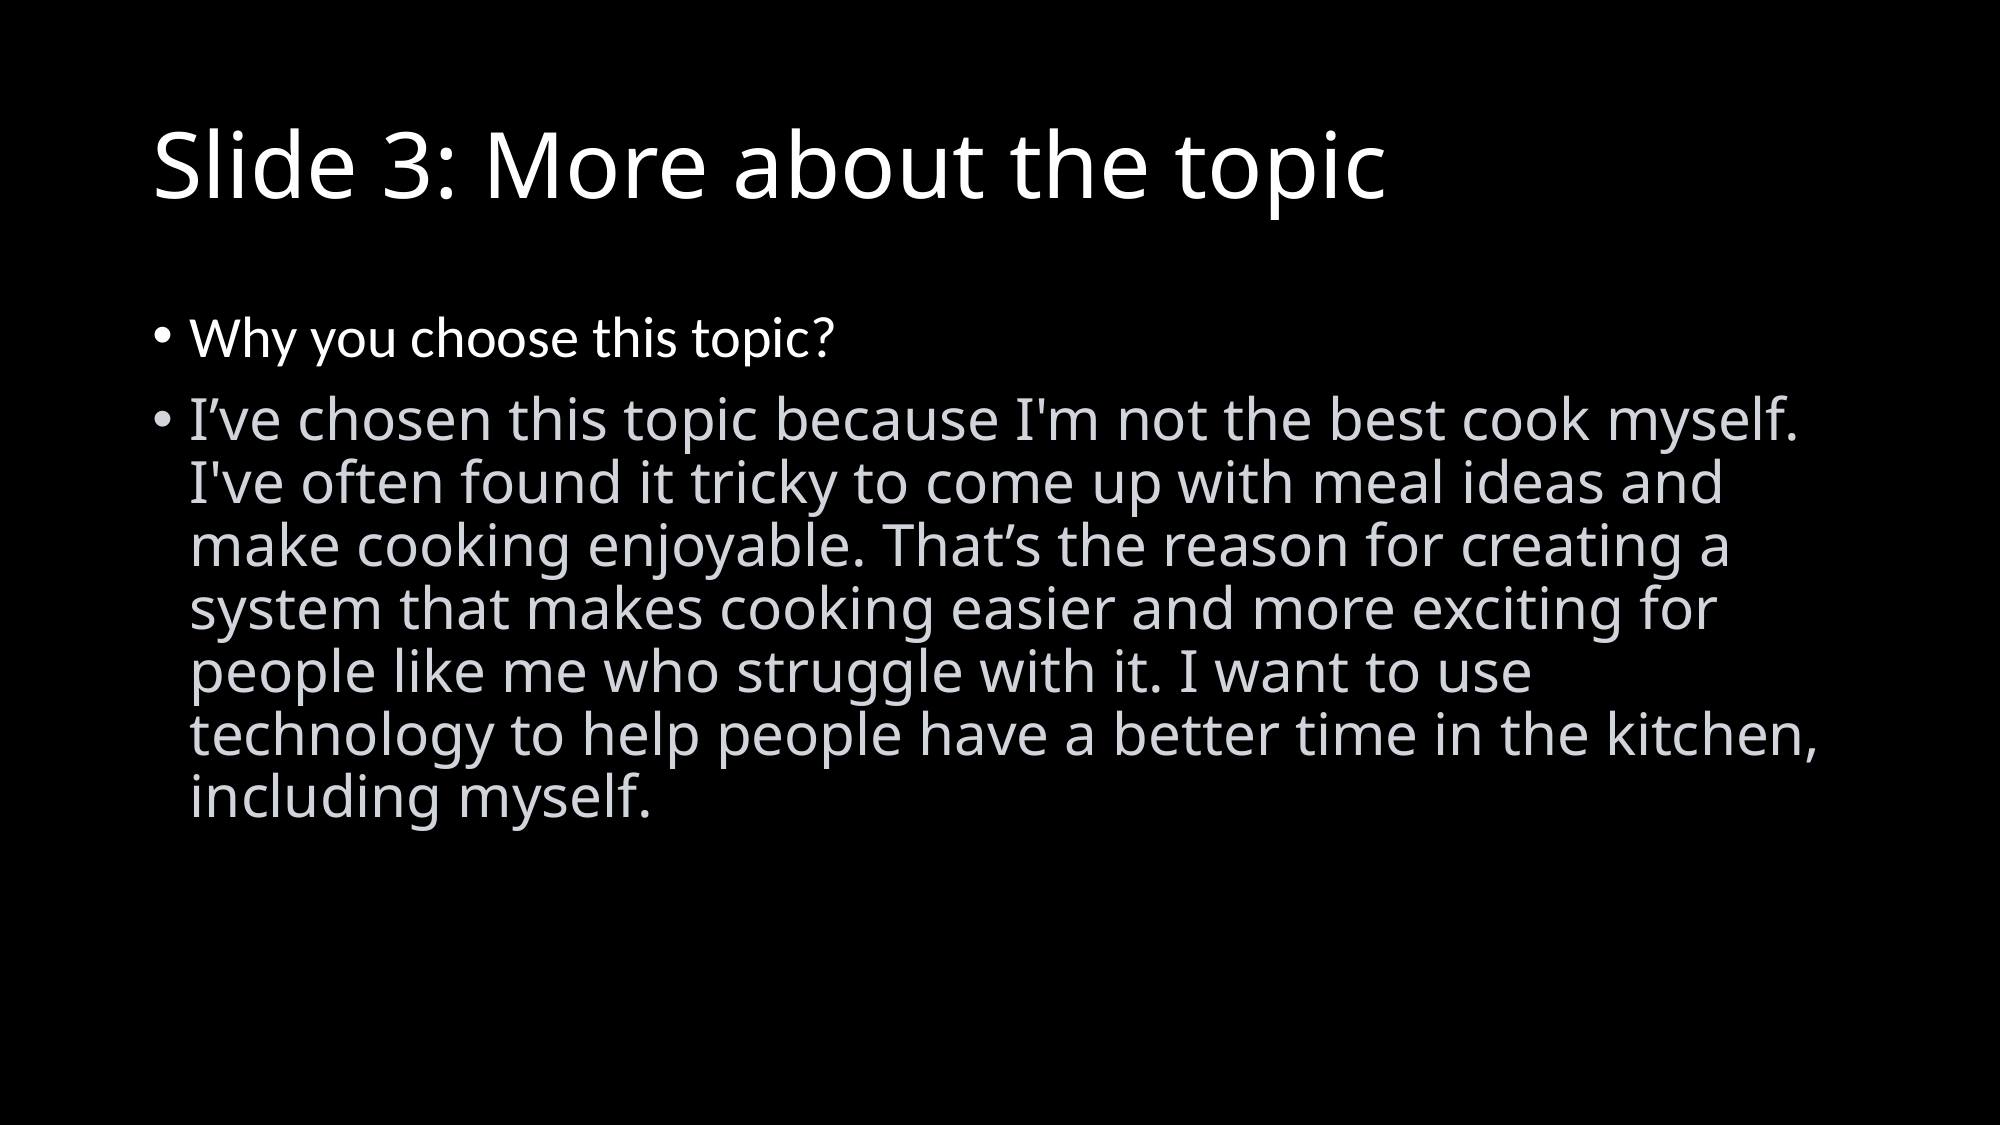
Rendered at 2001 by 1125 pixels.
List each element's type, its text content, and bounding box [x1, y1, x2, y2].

list Why you choose this topic? I’ve chosen this topic because I'm not the best cook myself. I've often found it tricky to come up with meal ideas and make cooking enjoyable. That’s the reason for creating a system that makes cooking easier and more exciting for people like me who struggle with it. I want to use technology to help people have a better time in the kitchen, including myself. [137, 299, 1863, 1014]
title Slide 3: More about the topic [137, 59, 1863, 278]
